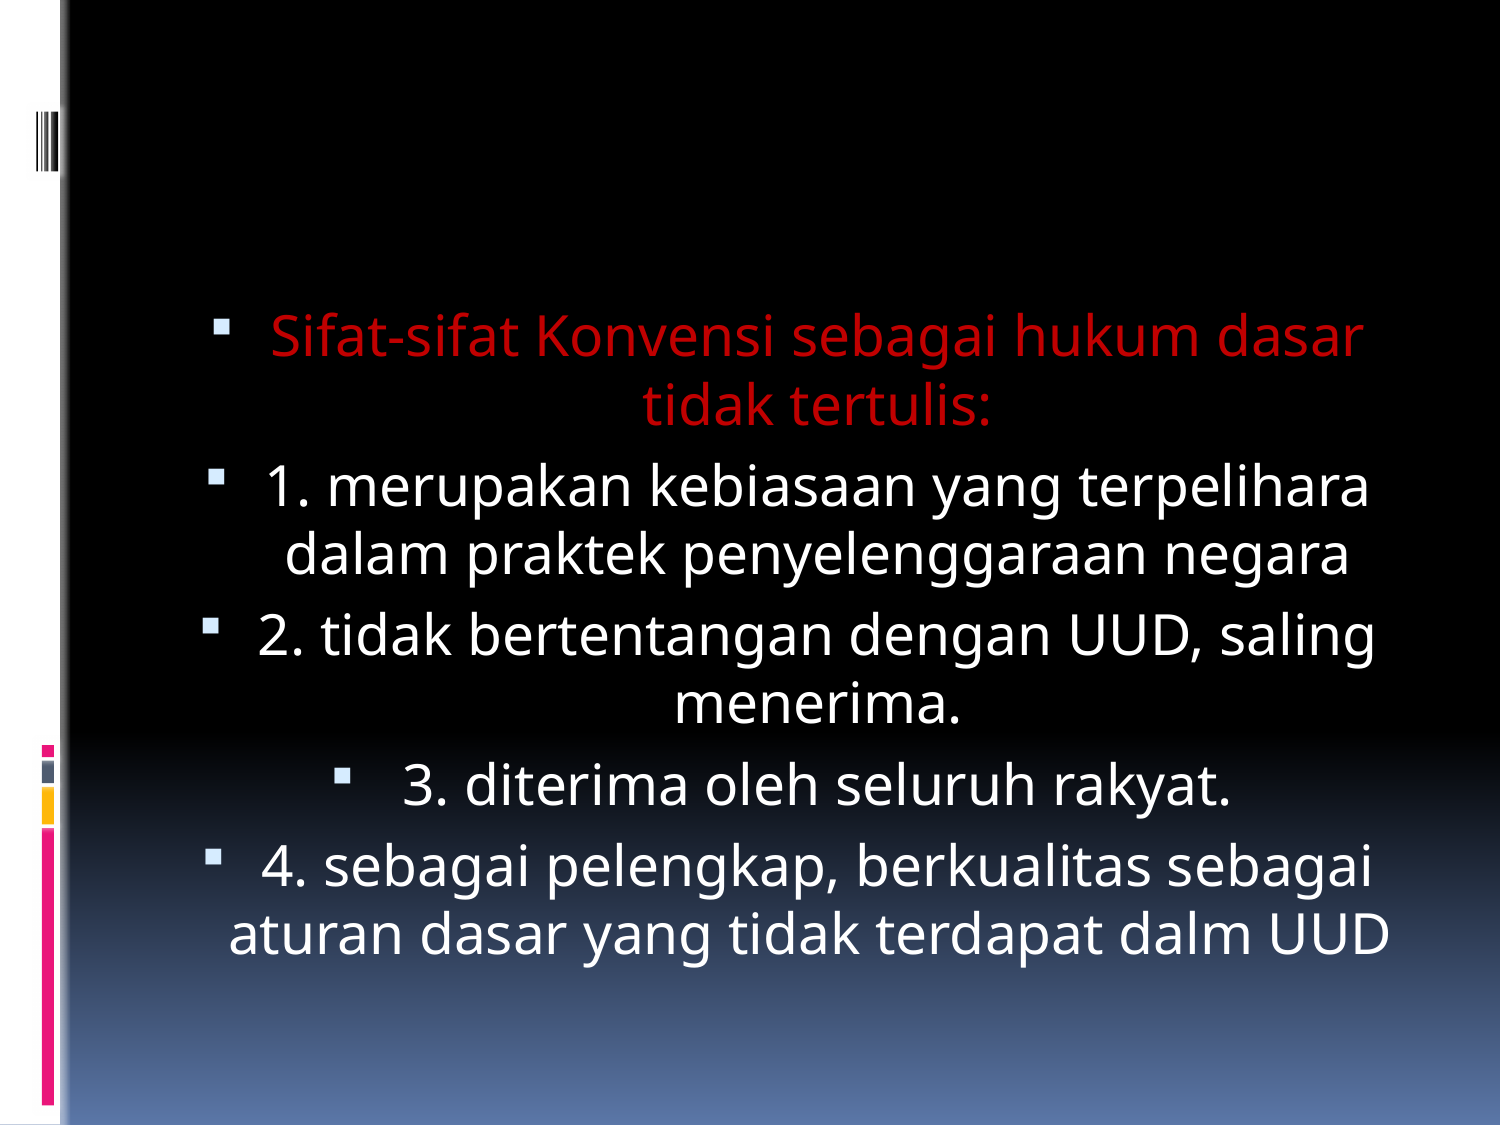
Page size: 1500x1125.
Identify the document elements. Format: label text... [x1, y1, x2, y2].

list Sifat-sifat Konvensi sebagai hukum dasar tidak tertulis: 1. merupakan kebiasaan yang terpelihara dalam praktek penyelenggaraan negara 2. tidak bertentangan dengan UUD, saling menerima. 3. diterima oleh seluruh rakyat. 4. sebagai pelengkap, berkualitas sebagai aturan dasar yang tidak terdapat dalm UUD [150, 292, 1425, 1043]
